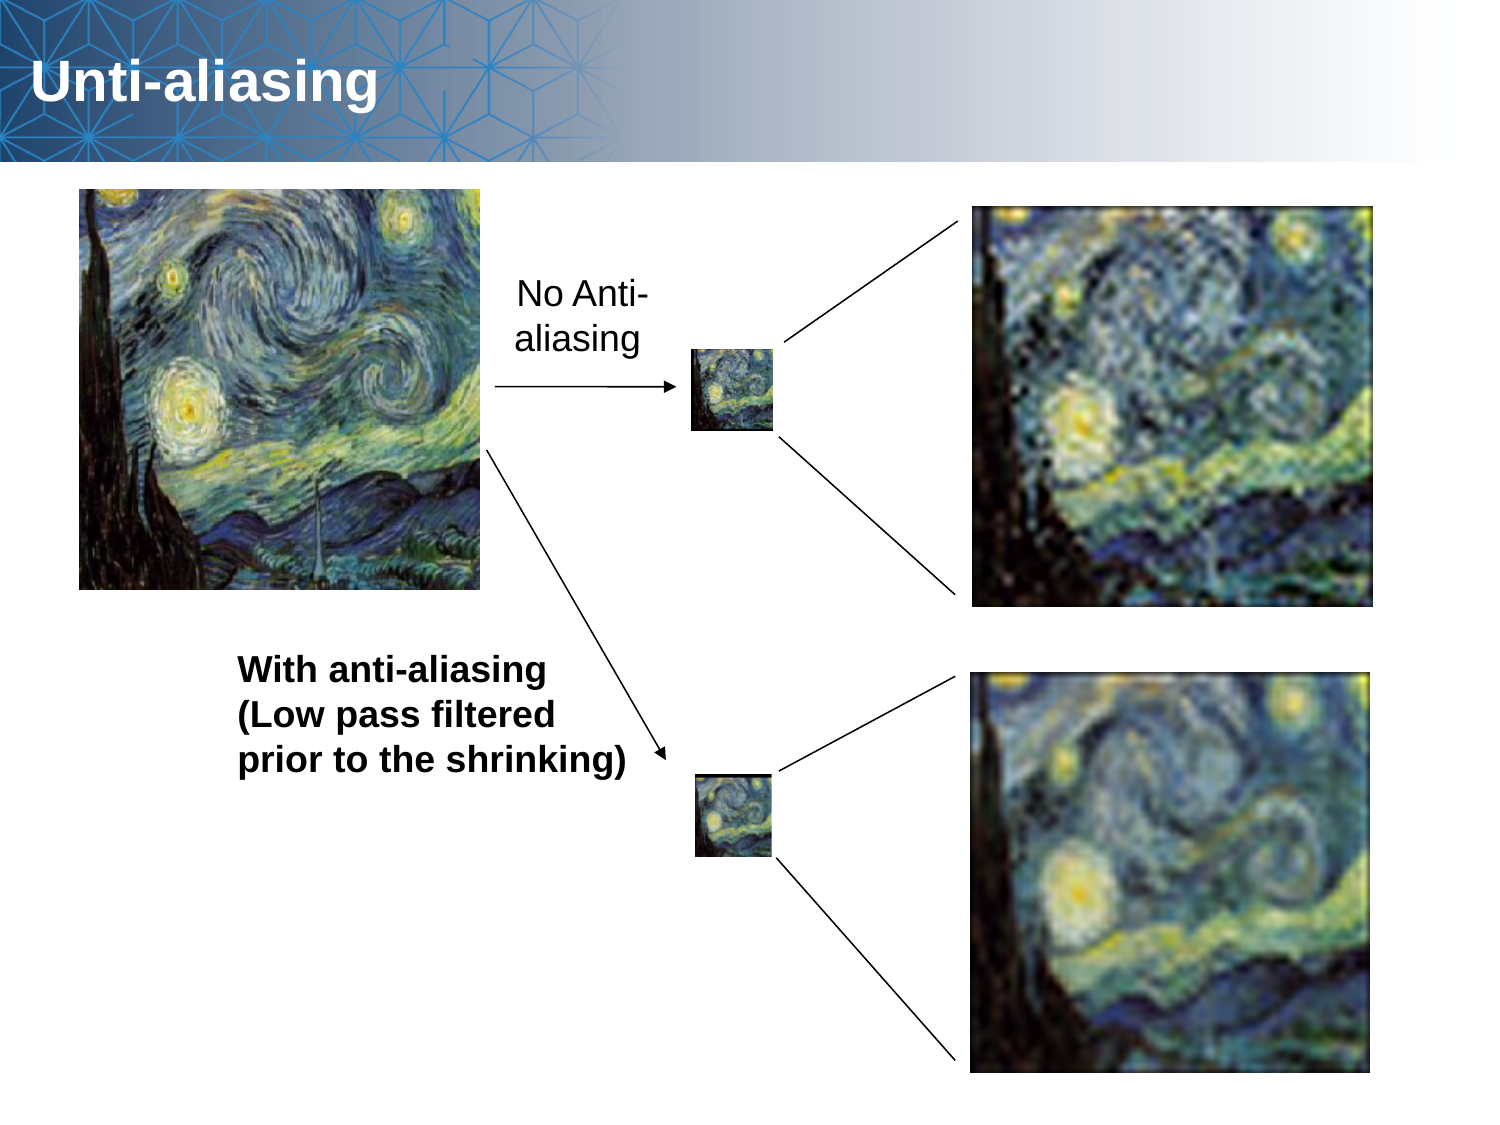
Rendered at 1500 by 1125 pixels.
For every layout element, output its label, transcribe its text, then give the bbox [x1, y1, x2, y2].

picture [690, 349, 774, 432]
text_box [494, 380, 677, 393]
picture [79, 189, 480, 590]
picture [0, 0, 1500, 162]
text_box No Anti-aliasing [483, 261, 700, 367]
text_box [656, 742, 666, 761]
text_box Unti-aliasing [15, 35, 1073, 121]
picture [694, 774, 772, 857]
text_box With anti-aliasing (Low pass filtered prior to the shrinking) [222, 637, 656, 788]
picture [972, 206, 1373, 608]
picture [969, 672, 1371, 1073]
